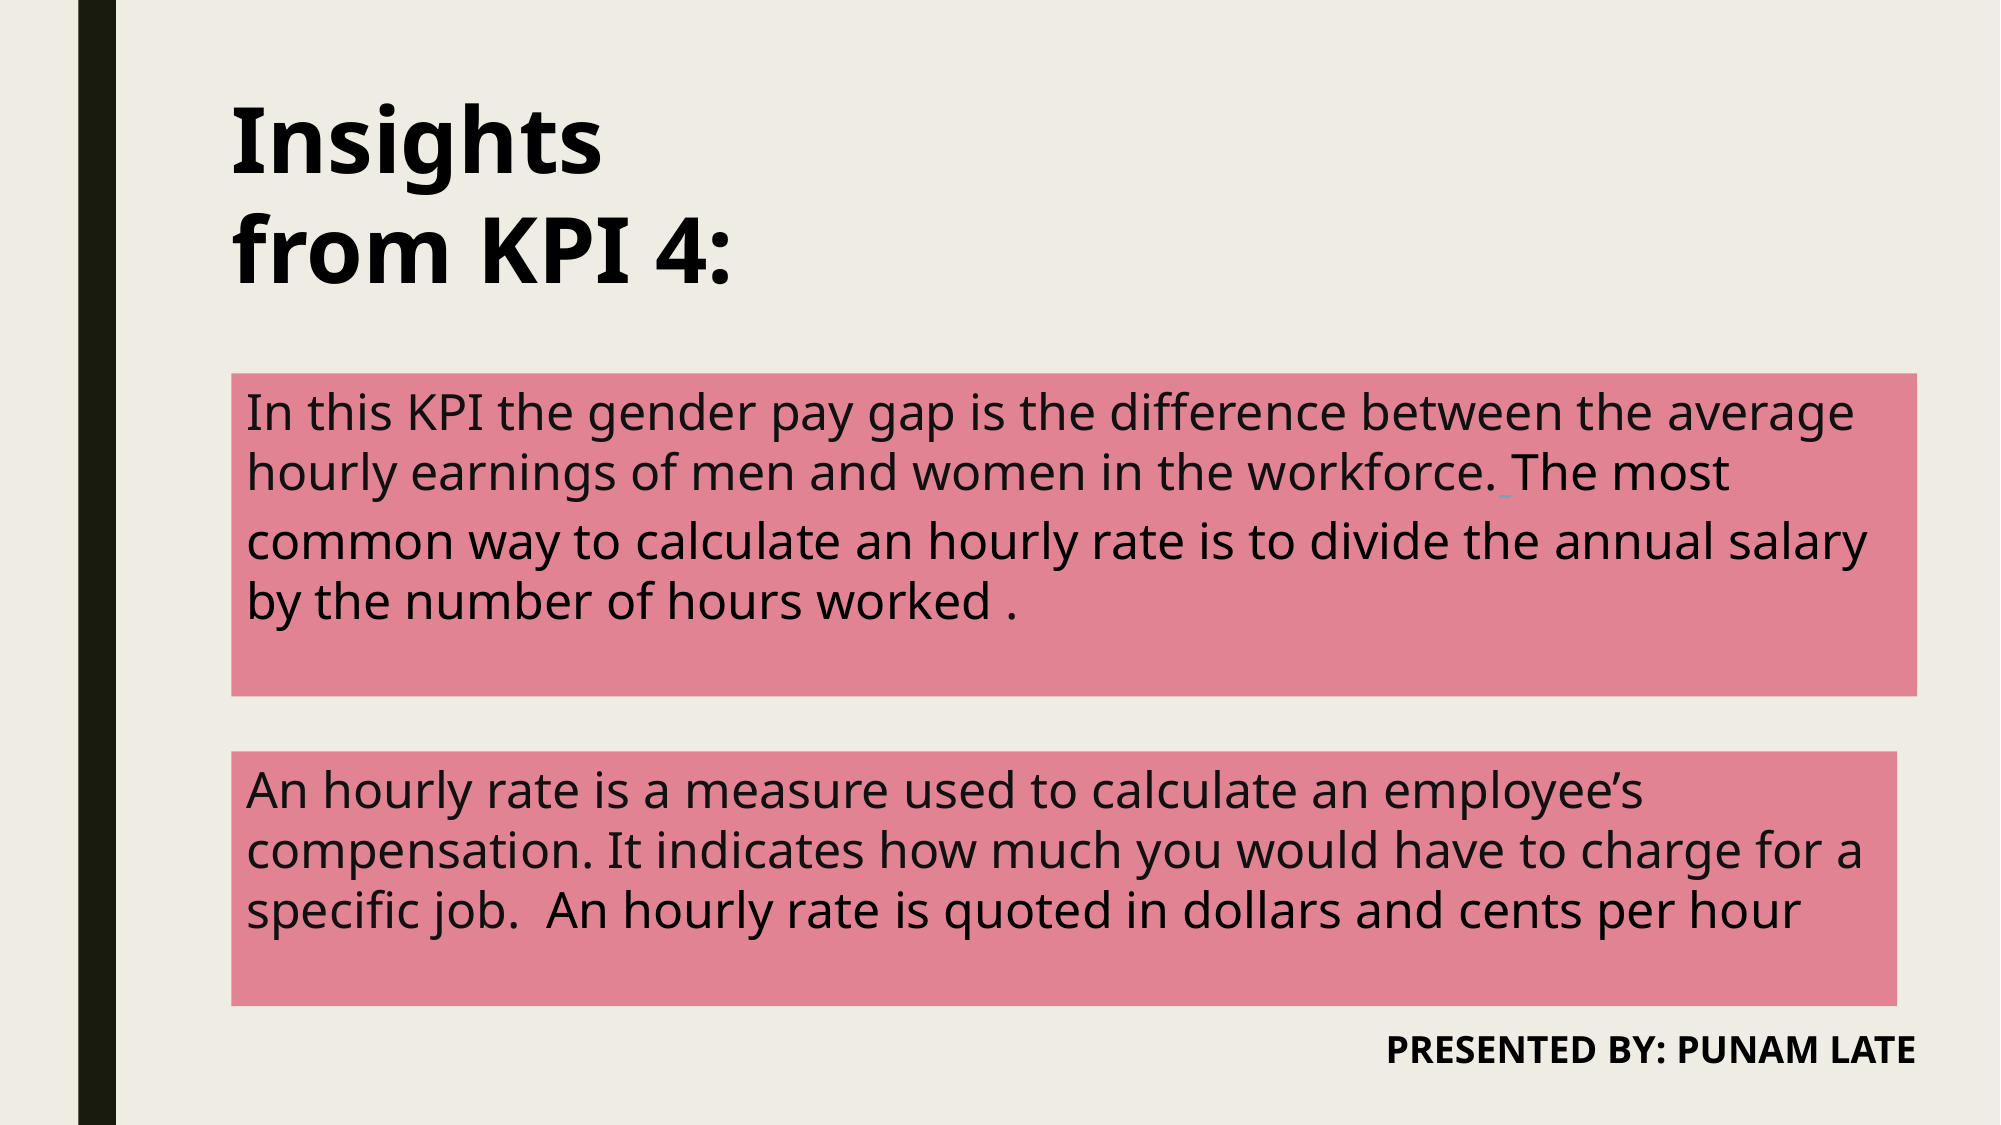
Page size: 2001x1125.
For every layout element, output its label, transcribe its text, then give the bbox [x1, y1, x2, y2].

text_box Insights from KPI 4: [216, 74, 1218, 310]
text_box PRESENTED BY: PUNAM LATE [1370, 1018, 1972, 1124]
text_box In this KPI the gender pay gap is the difference between the average hourly earnings of men and women in the workforce. The most common way to calculate an hourly rate is to divide the annual salary by the number of hours worked . [231, 373, 1918, 697]
text_box An hourly rate is a measure used to calculate an employee’s compensation. It indicates how much you would have to charge for a specific job. An hourly rate is quoted in dollars and cents per hour [231, 751, 1898, 1007]
